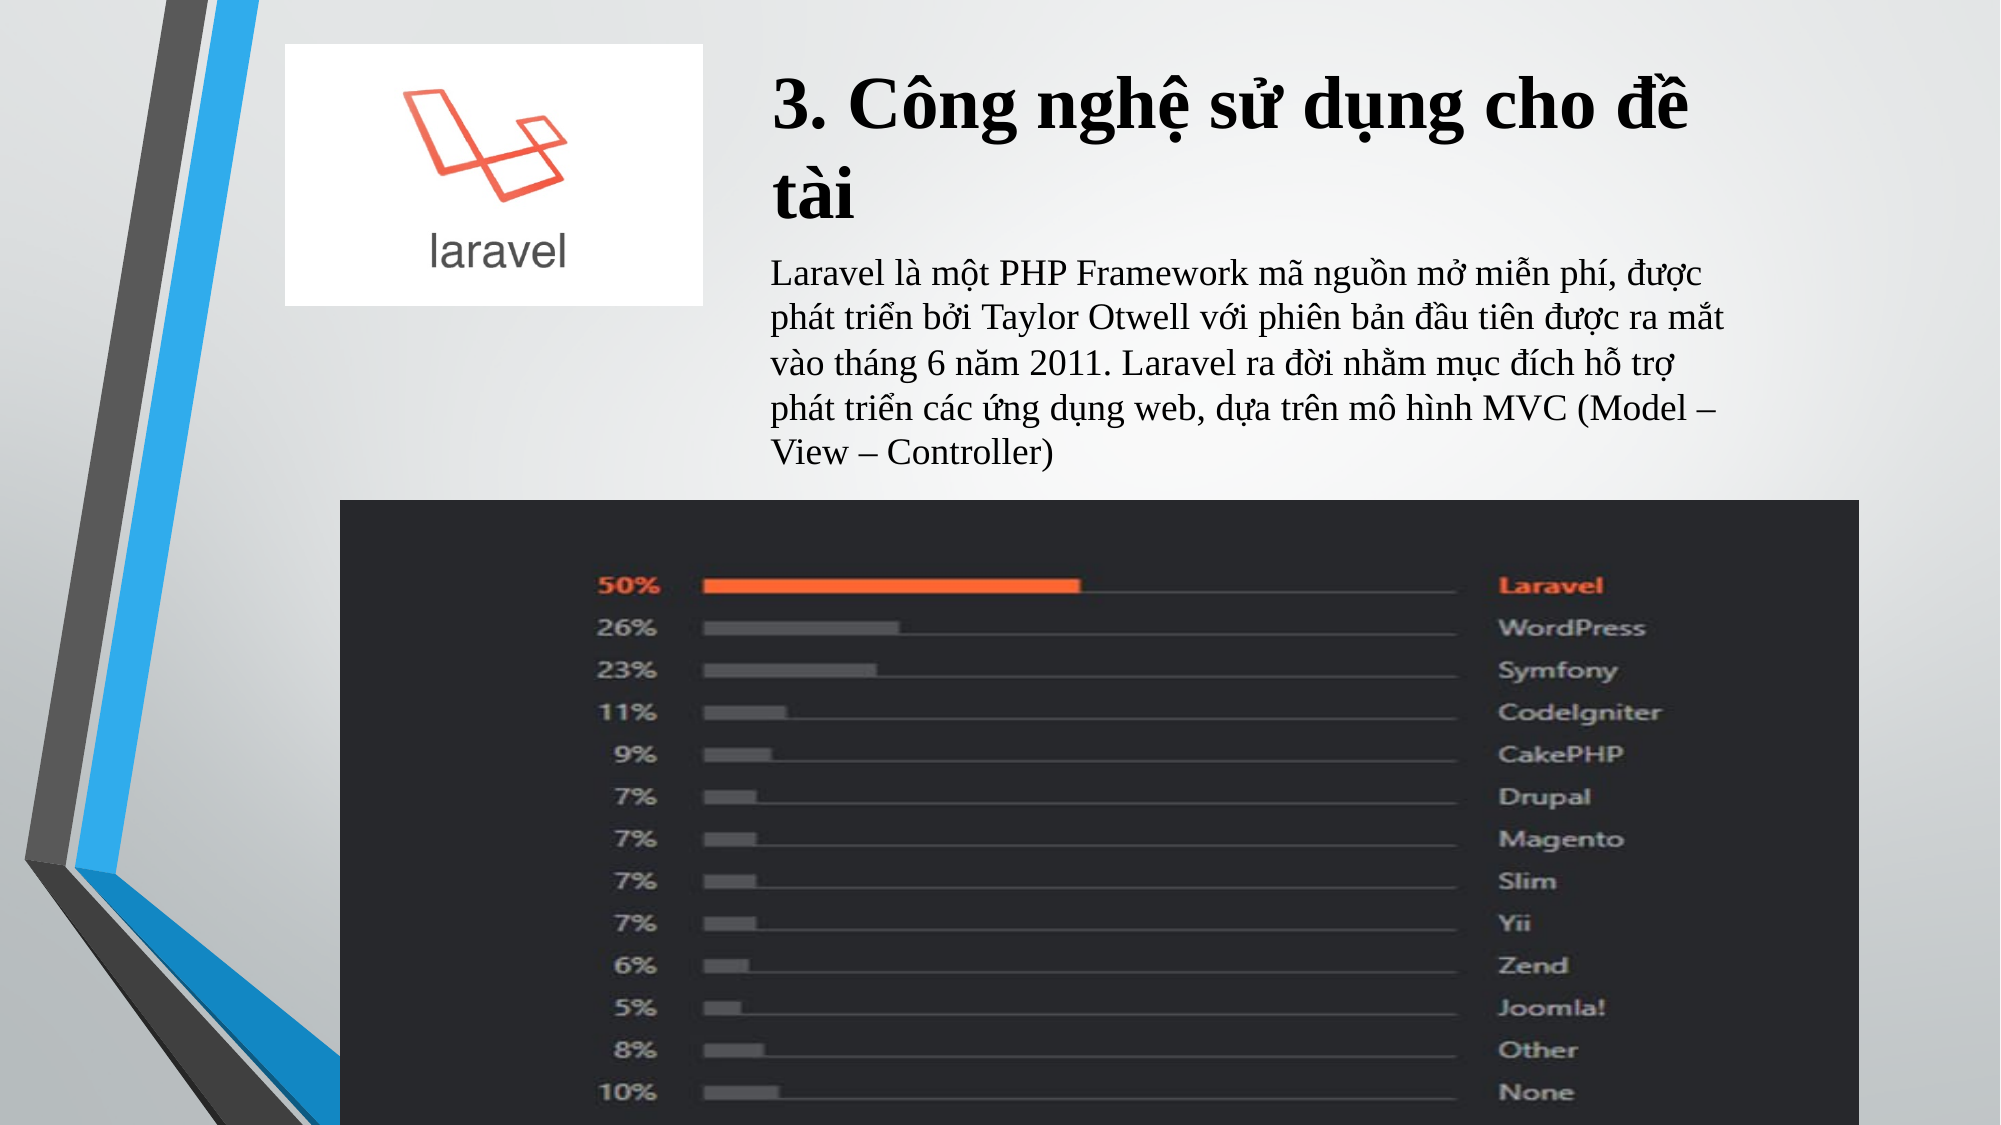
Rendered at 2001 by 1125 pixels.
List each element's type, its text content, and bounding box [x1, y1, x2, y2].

picture [340, 499, 1860, 1125]
text_box 3. Công nghệ sử dụng cho đề tài [757, 45, 1801, 241]
picture [285, 44, 704, 306]
text_box Laravel là một PHP Framework mã nguồn mở miễn phí, được phát triển bởi Taylor Otwell với phiên bản đầu tiên được ra mắt vào tháng 6 năm 2011. Laravel ra đời nhằm mục đích hỗ trợ phát triển các ứng dụng web, dựa trên mô hình MVC (Model – View – Controller) [755, 240, 1755, 499]
